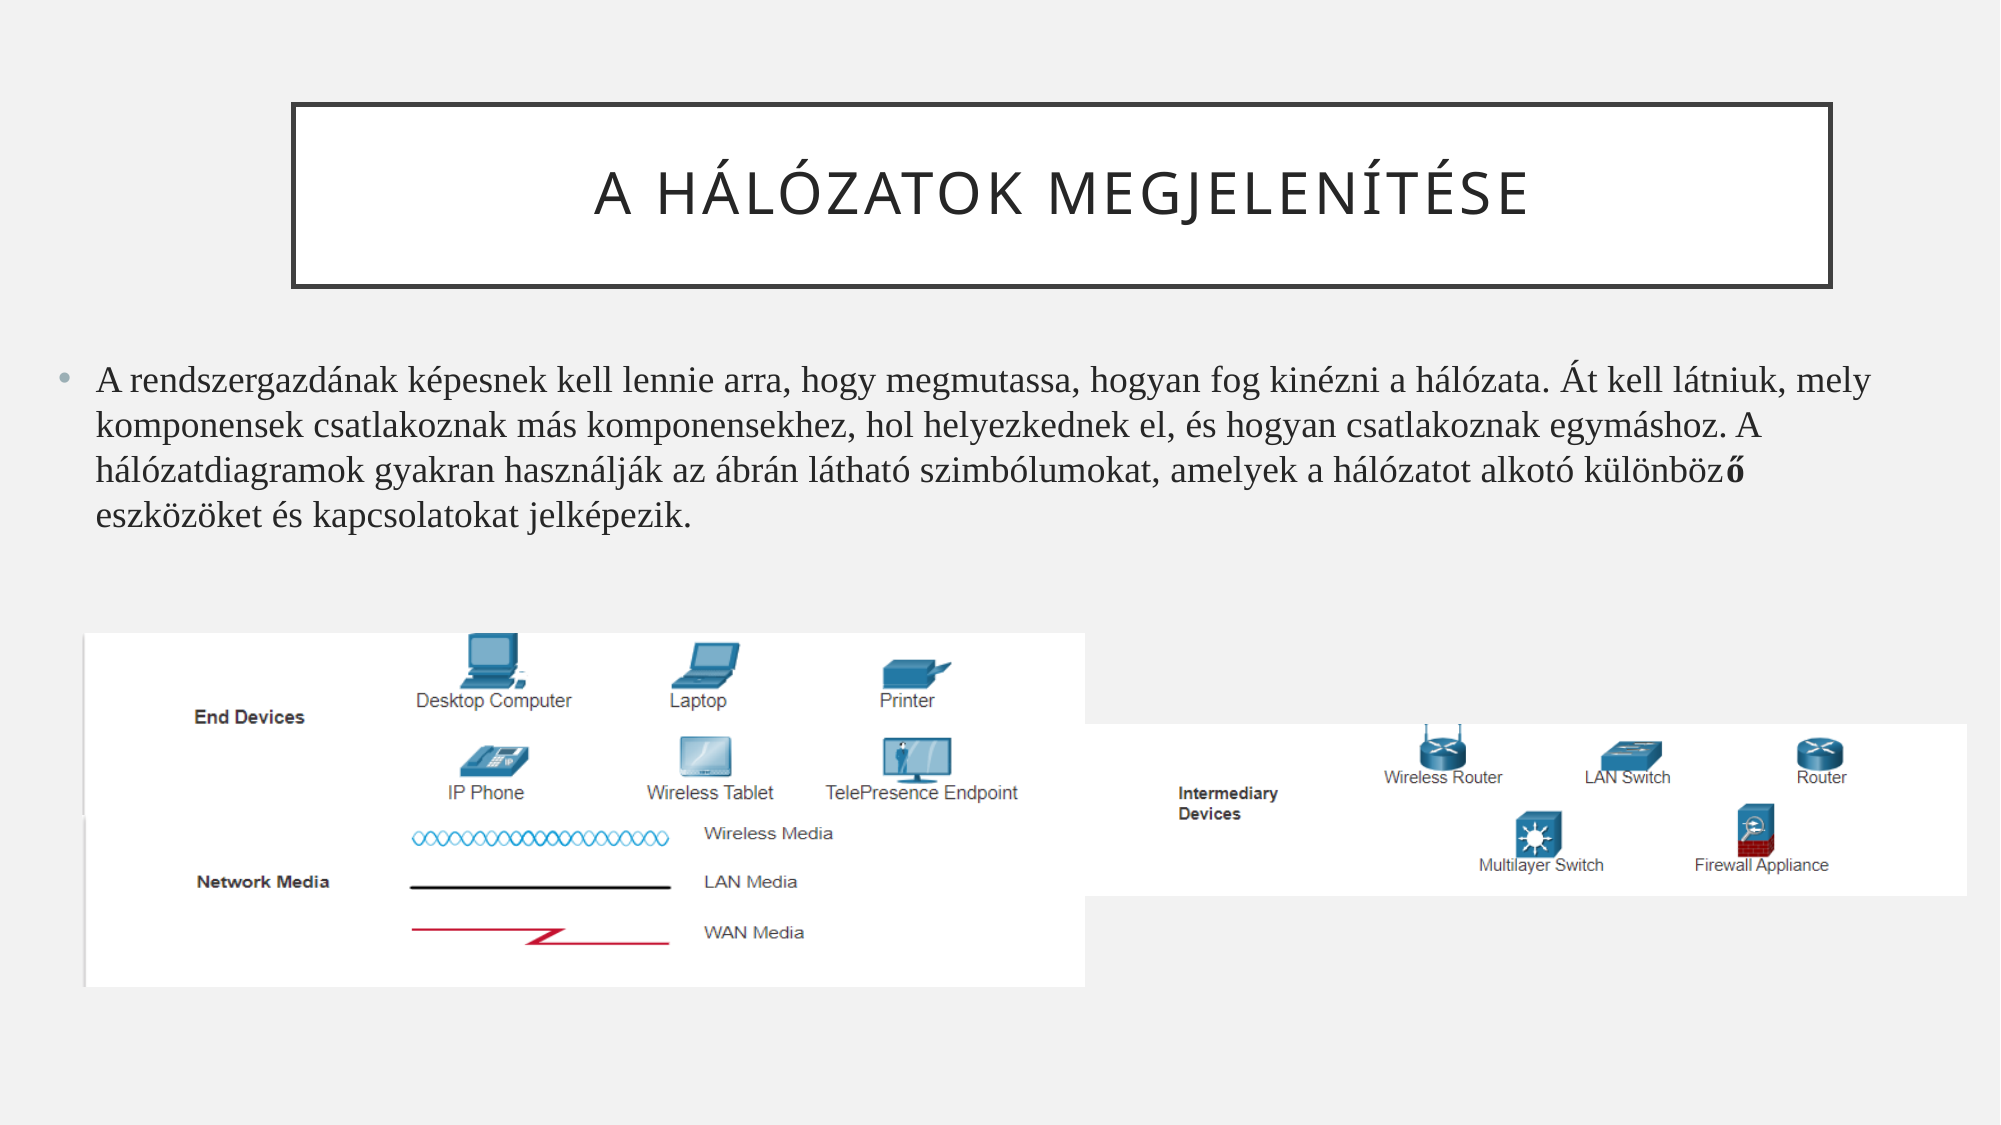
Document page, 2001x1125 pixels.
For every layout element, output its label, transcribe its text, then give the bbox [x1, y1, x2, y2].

picture [82, 633, 1967, 987]
list A rendszergazdának képesnek kell lennie arra, hogy megmutassa, hogyan fog kinézni a hálózata. Át kell látniuk, mely komponensek csatlakoznak más komponensekhez, hol helyezkednek el, és hogyan csatlakoznak egymáshoz. A hálózatdiagramok gyakran használják az ábrán látható szimbólumokat, amelyek a hálózatot alkotó különböző eszközöket és kapcsolatokat jelképezik. [43, 347, 1890, 1038]
title A hálózatok megjelenítése [291, 102, 1833, 289]
